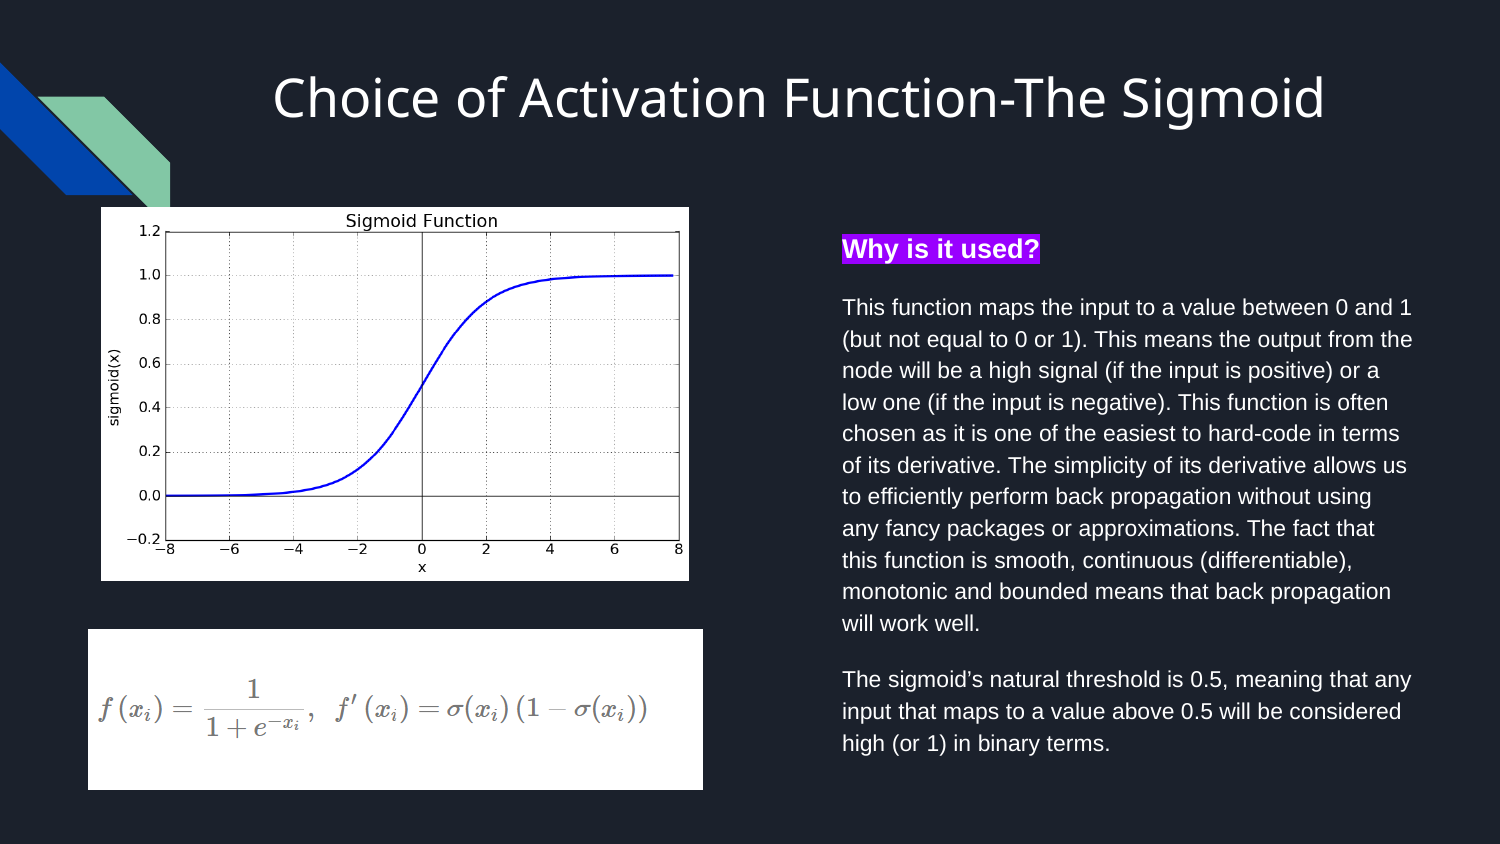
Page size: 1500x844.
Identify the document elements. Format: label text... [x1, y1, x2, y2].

picture [88, 629, 703, 790]
picture [101, 206, 690, 581]
title Choice of Activation Function-The Sigmoid [212, 49, 1402, 158]
list Why is it used? This function maps the input to a value between 0 and 1 (but not equal to 0 or 1). This means the output from the node will be a high signal (if the input is positive) or a low one (if the input is negative). This function is often chosen as it is one of the easiest to hard-code in terms of its derivative. The simplicity of its derivative allows us to efficiently perform back propagation without using any fancy packages or approximations. The fact that this function is smooth, continuous (differentiable), monotonic and bounded means that back propagation will work well. The sigmoid’s natural threshold is 0.5, meaning that any input that maps to a value above 0.5 will be considered high (or 1) in binary terms. [827, 211, 1431, 811]
